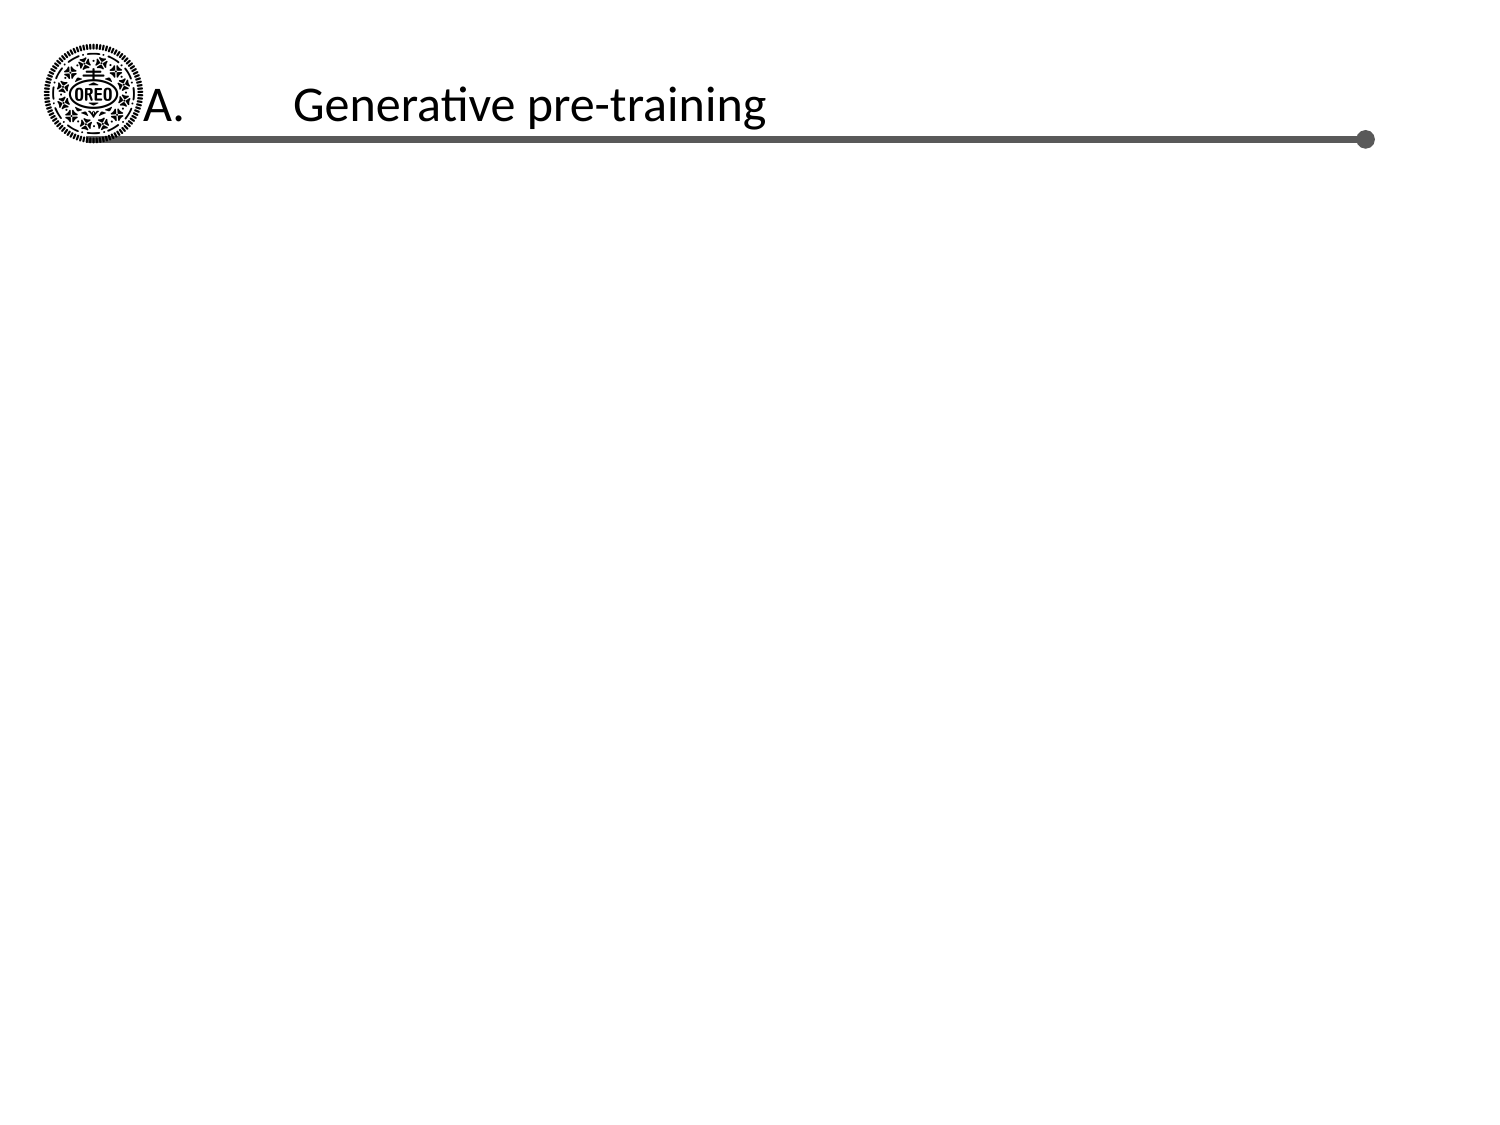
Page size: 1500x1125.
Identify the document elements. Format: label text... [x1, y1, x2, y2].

text_box A. Generative pre-training [146, 64, 782, 139]
picture [41, 41, 146, 146]
